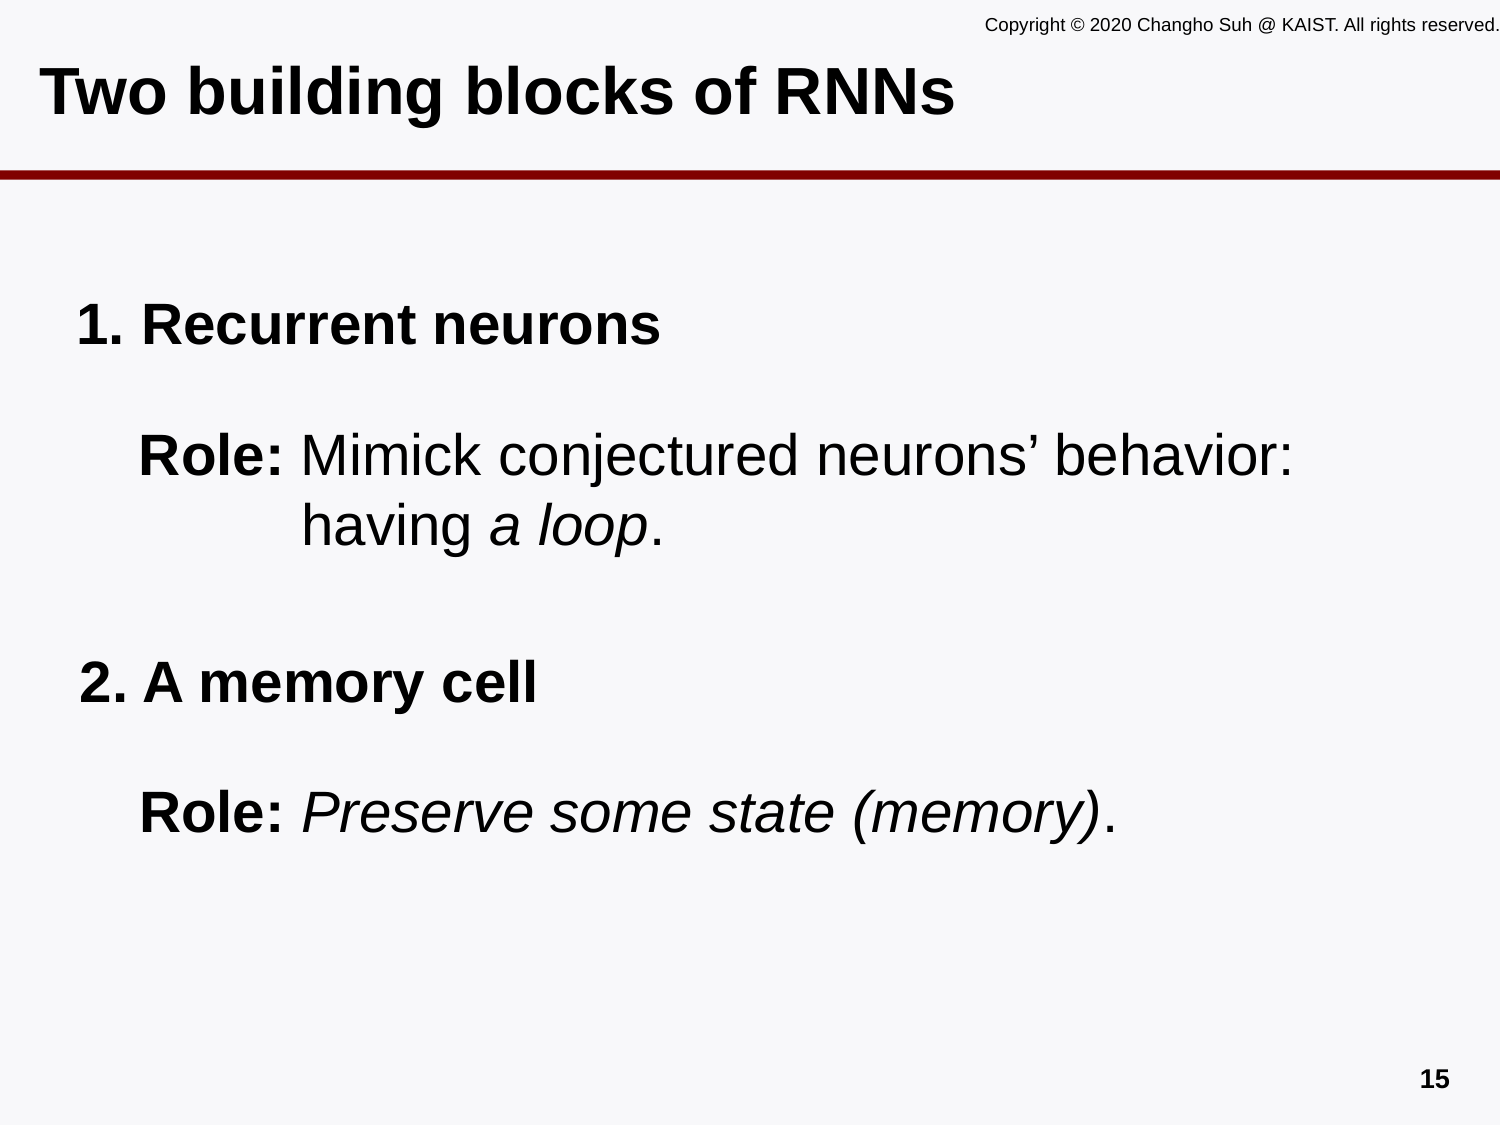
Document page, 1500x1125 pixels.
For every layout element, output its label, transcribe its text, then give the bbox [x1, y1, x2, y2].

text_box 2. A memory cell [64, 636, 600, 739]
slide_number 14 [1113, 1053, 1464, 1095]
text_box Role: Mimick conjectured neurons’ behavior: having a loop. [123, 409, 1365, 570]
list 1. Recurrent neurons [61, 278, 1211, 382]
title Two building blocks of RNNs [24, 24, 1459, 150]
text_box Role: Preserve some state (memory). [124, 766, 1365, 870]
